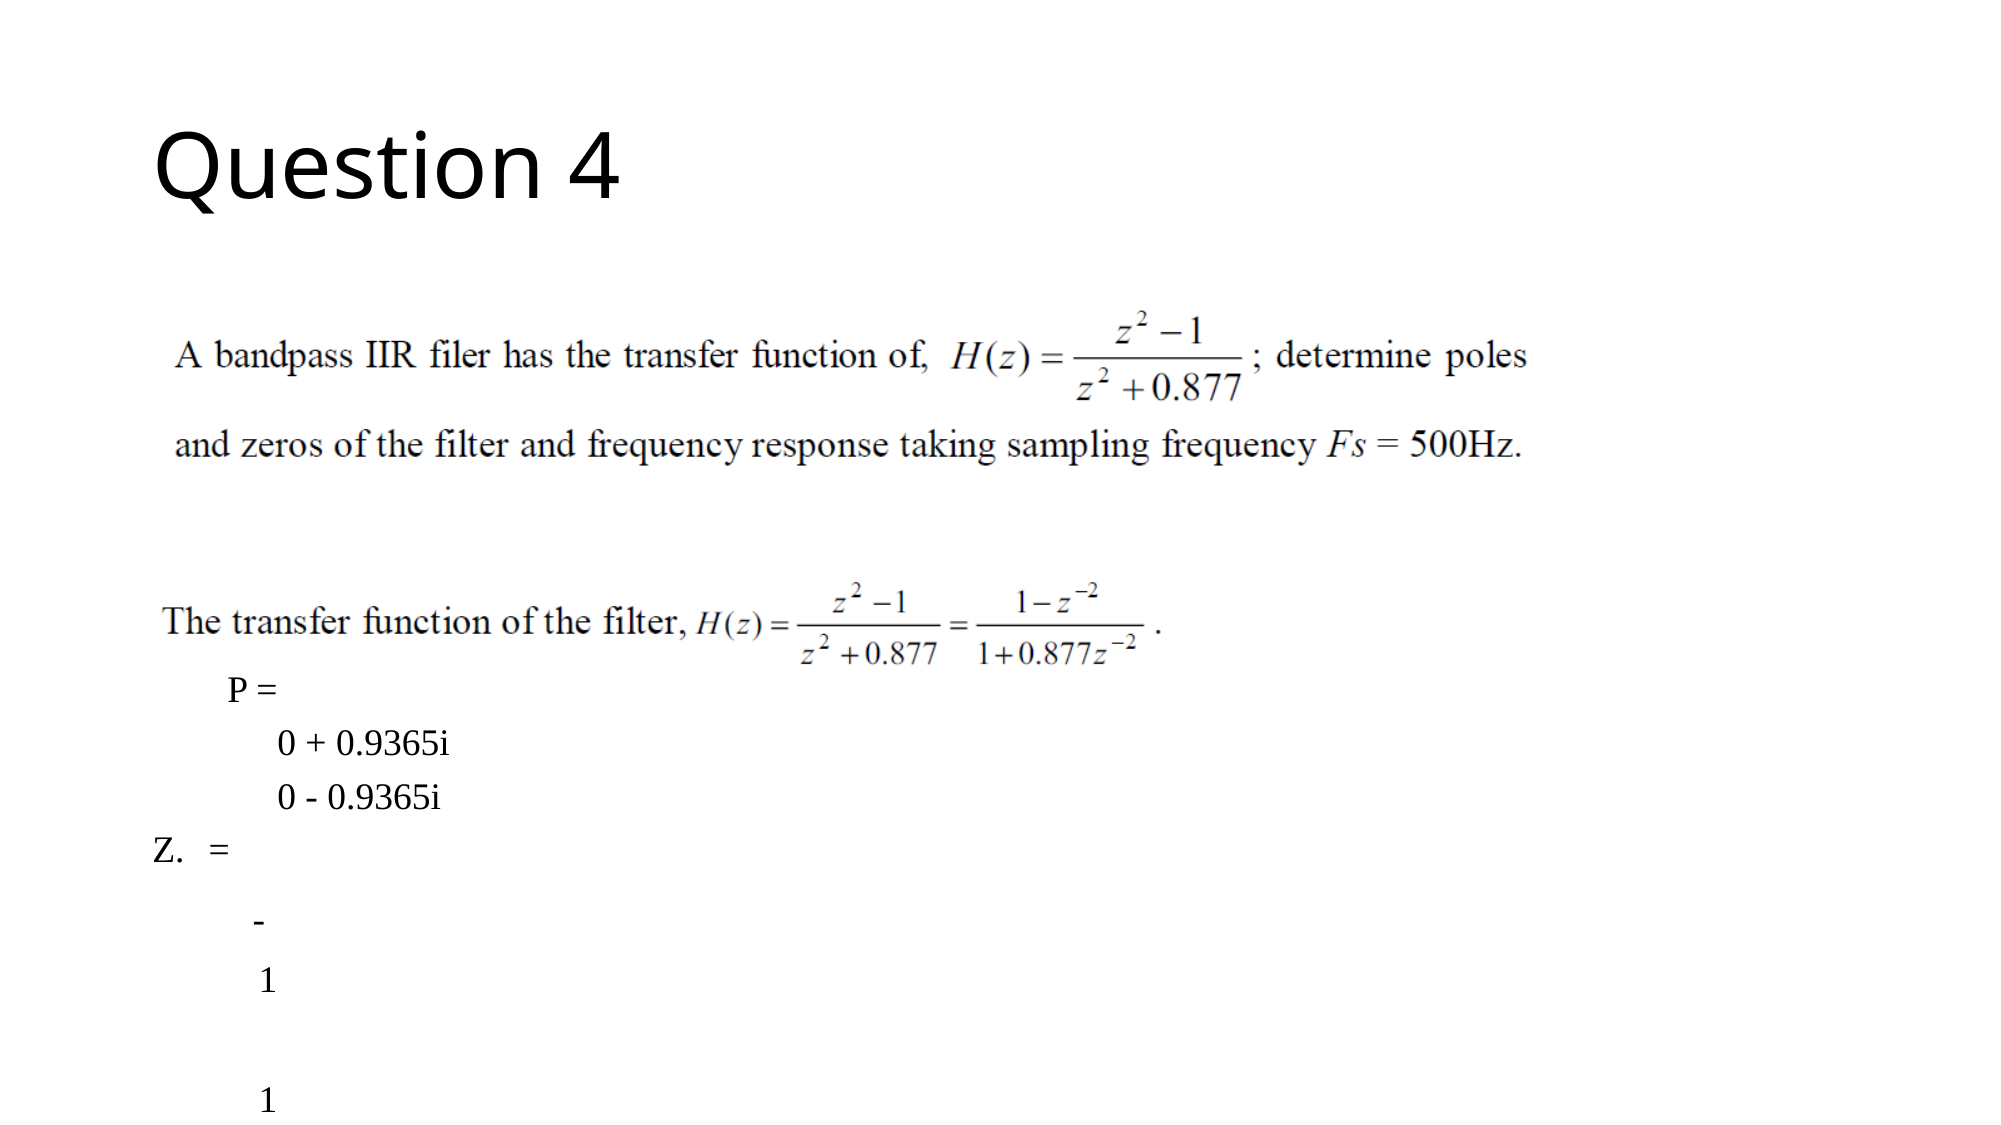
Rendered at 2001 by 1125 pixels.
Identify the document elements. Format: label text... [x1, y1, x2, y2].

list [168, 307, 1558, 506]
text_box P = 0 + 0.9365i 0 - 0.9365i = -1 1 [137, 688, 1138, 1125]
picture [137, 566, 1196, 688]
title Question 4 [137, 59, 1863, 278]
